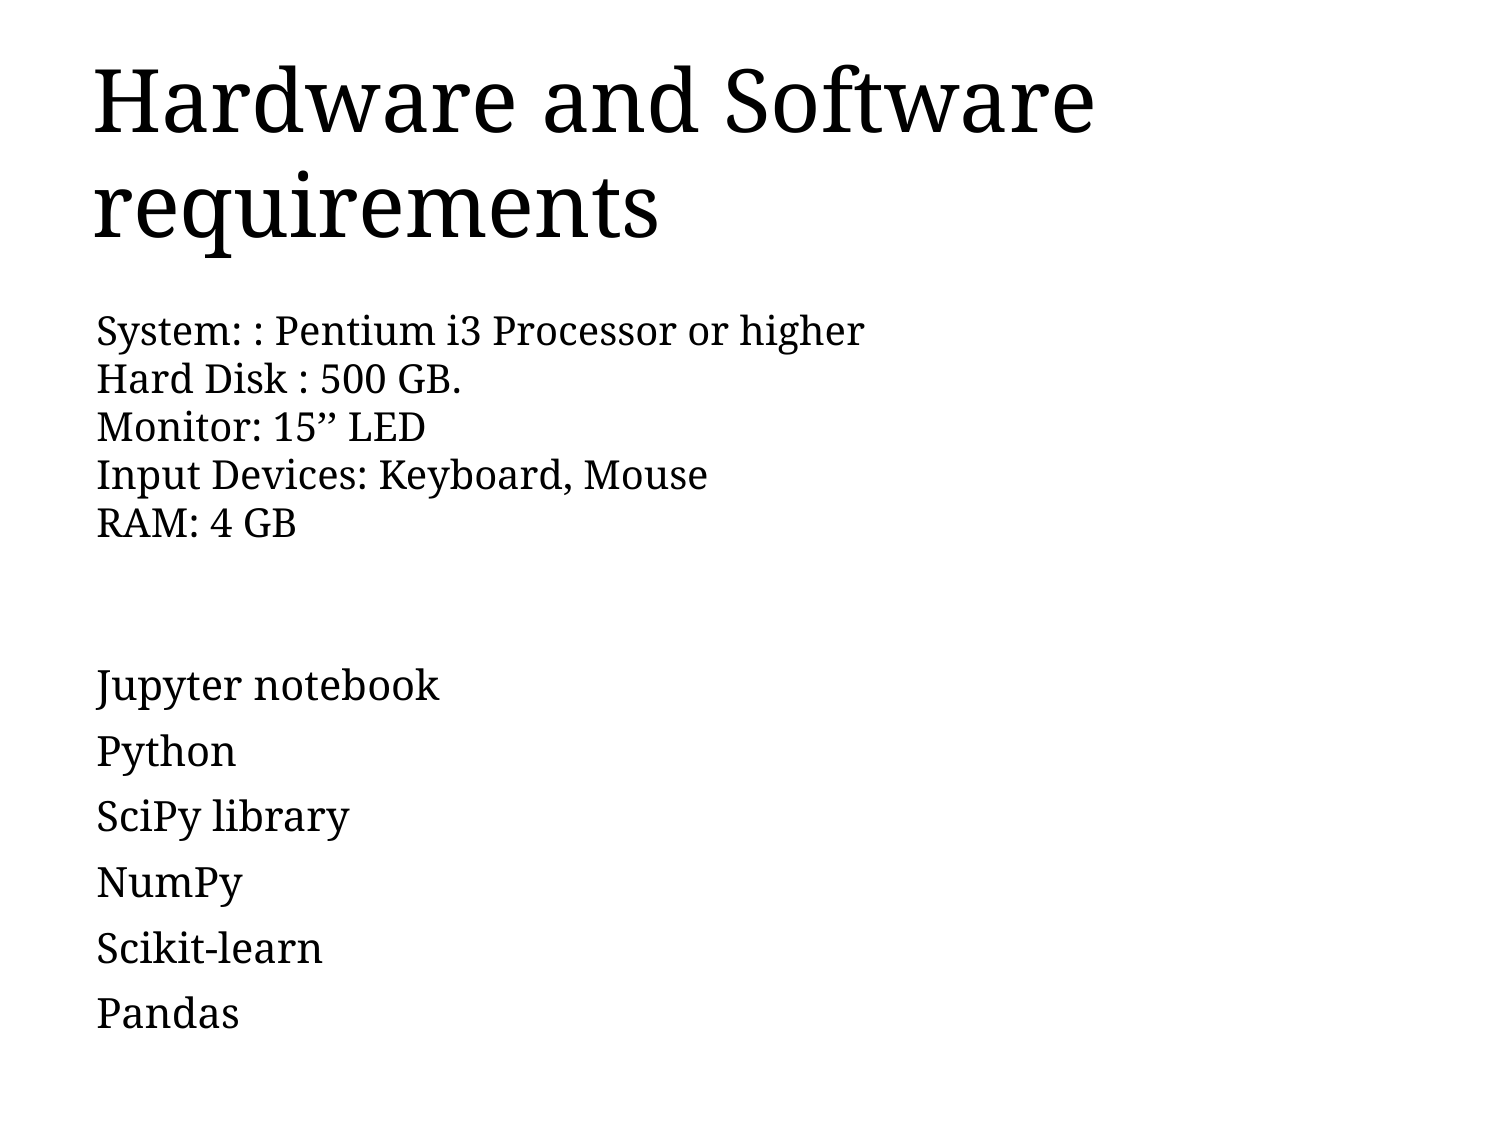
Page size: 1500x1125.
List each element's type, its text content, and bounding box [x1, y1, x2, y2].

list Jupyter notebook Python SciPy library NumPy Scikit-learn Pandas [81, 651, 1394, 1056]
title System: : Pentium i3 Processor or higher Hard Disk : 500 GB. Monitor: 15’’ LED Input Devices: Keyboard, Mouse RAM: 4 GB [81, 296, 1217, 651]
text_box Hardware and Software requirements [77, 37, 1328, 263]
